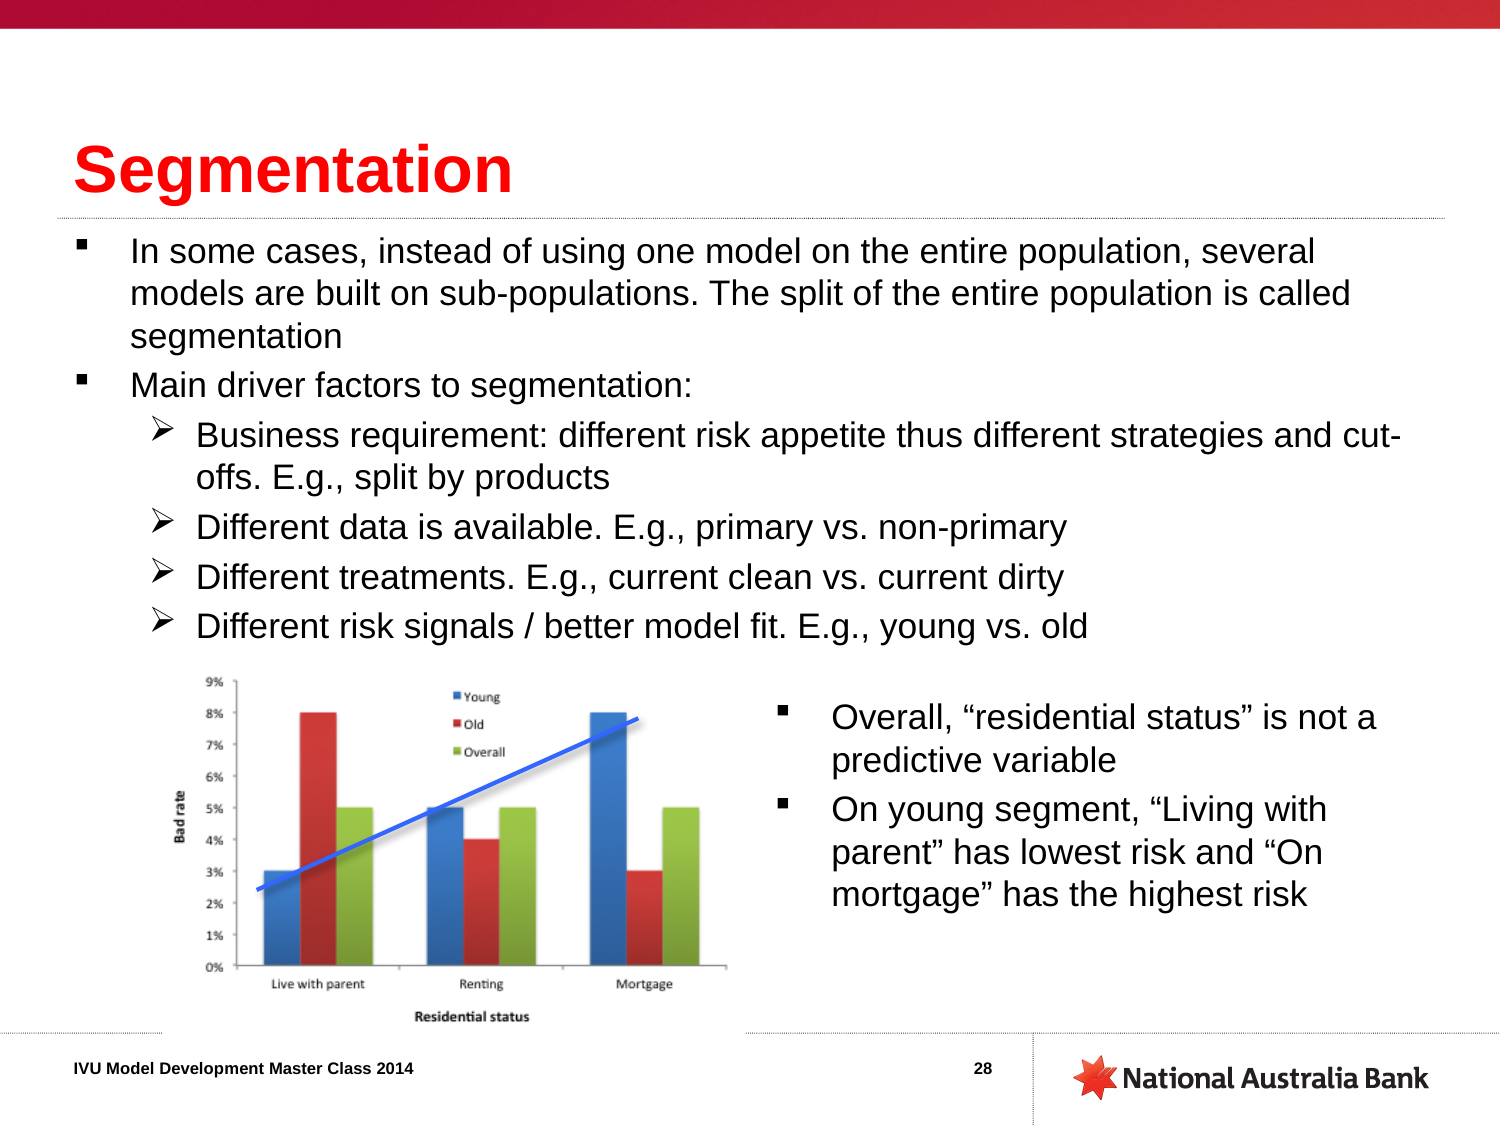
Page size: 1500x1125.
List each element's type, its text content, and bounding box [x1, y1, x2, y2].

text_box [256, 718, 639, 891]
title Segmentation [58, 58, 1447, 214]
list In some cases, instead of using one model on the entire population, several models are built on sub-populations. The split of the entire population is called segmentation Main driver factors to segmentation: Business requirement: different risk appetite thus different strategies and cut-offs. E.g., split by products Different data is available. E.g., primary vs. non-primary Different treatments. E.g., current clean vs. current dirty Different risk signals / better model fit. E.g., young vs. old [58, 220, 1447, 670]
text_box Overall, “residential status” is not a predictive variable On young segment, “Living with parent” has lowest risk and “On mortgage” has the highest risk [759, 686, 1458, 1019]
slide_number 28 [826, 1050, 1008, 1110]
picture [0, 0, 1500, 1125]
